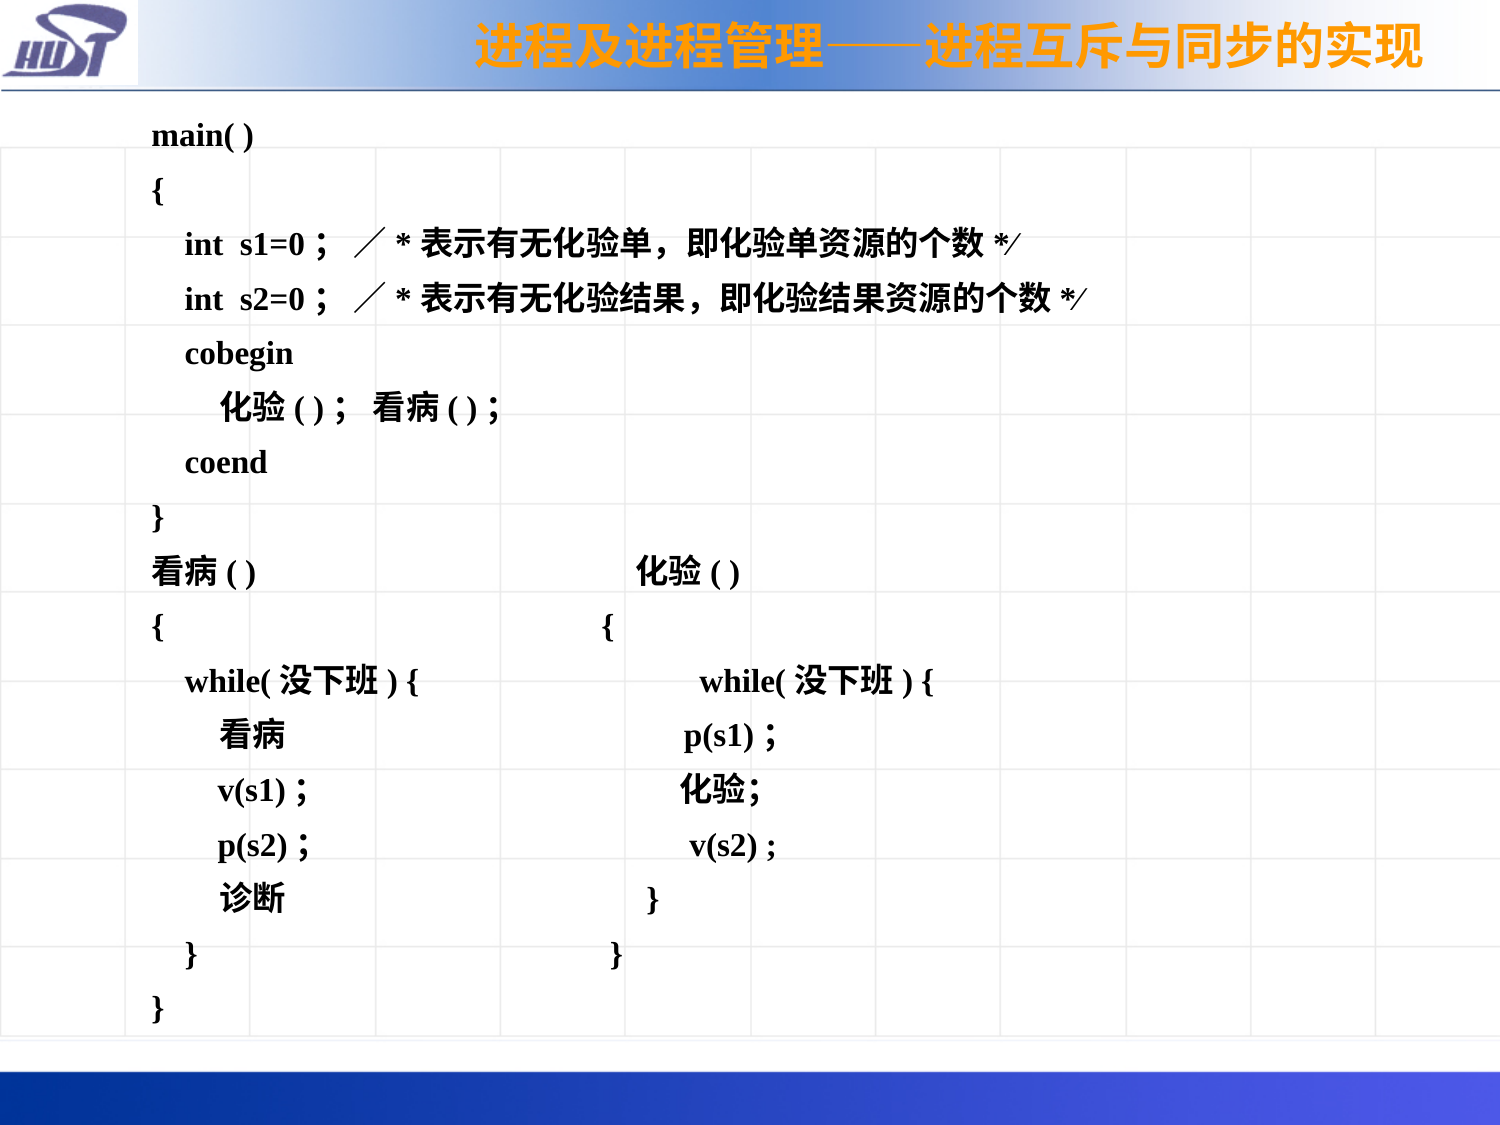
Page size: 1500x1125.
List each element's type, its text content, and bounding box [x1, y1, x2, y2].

text_box main( ) { int s1=0； ∕*表示有无化验单，即化验单资源的个数*∕ int s2=0； ∕*表示有无化验结果，即化验结果资源的个数*∕ cobegin 化验( )； 看病( )； coend } 看病( ) 化验( ) { { while(没下班) { while(没下班) { 看病 p(s1)； v(s1)； 化验； p(s2)； v(s2) ; 诊断 } } } } [136, 97, 1375, 1034]
text_box 进程及进程管理——进程互斥与同步的实现 [62, 13, 1440, 83]
picture [0, 0, 1500, 1125]
